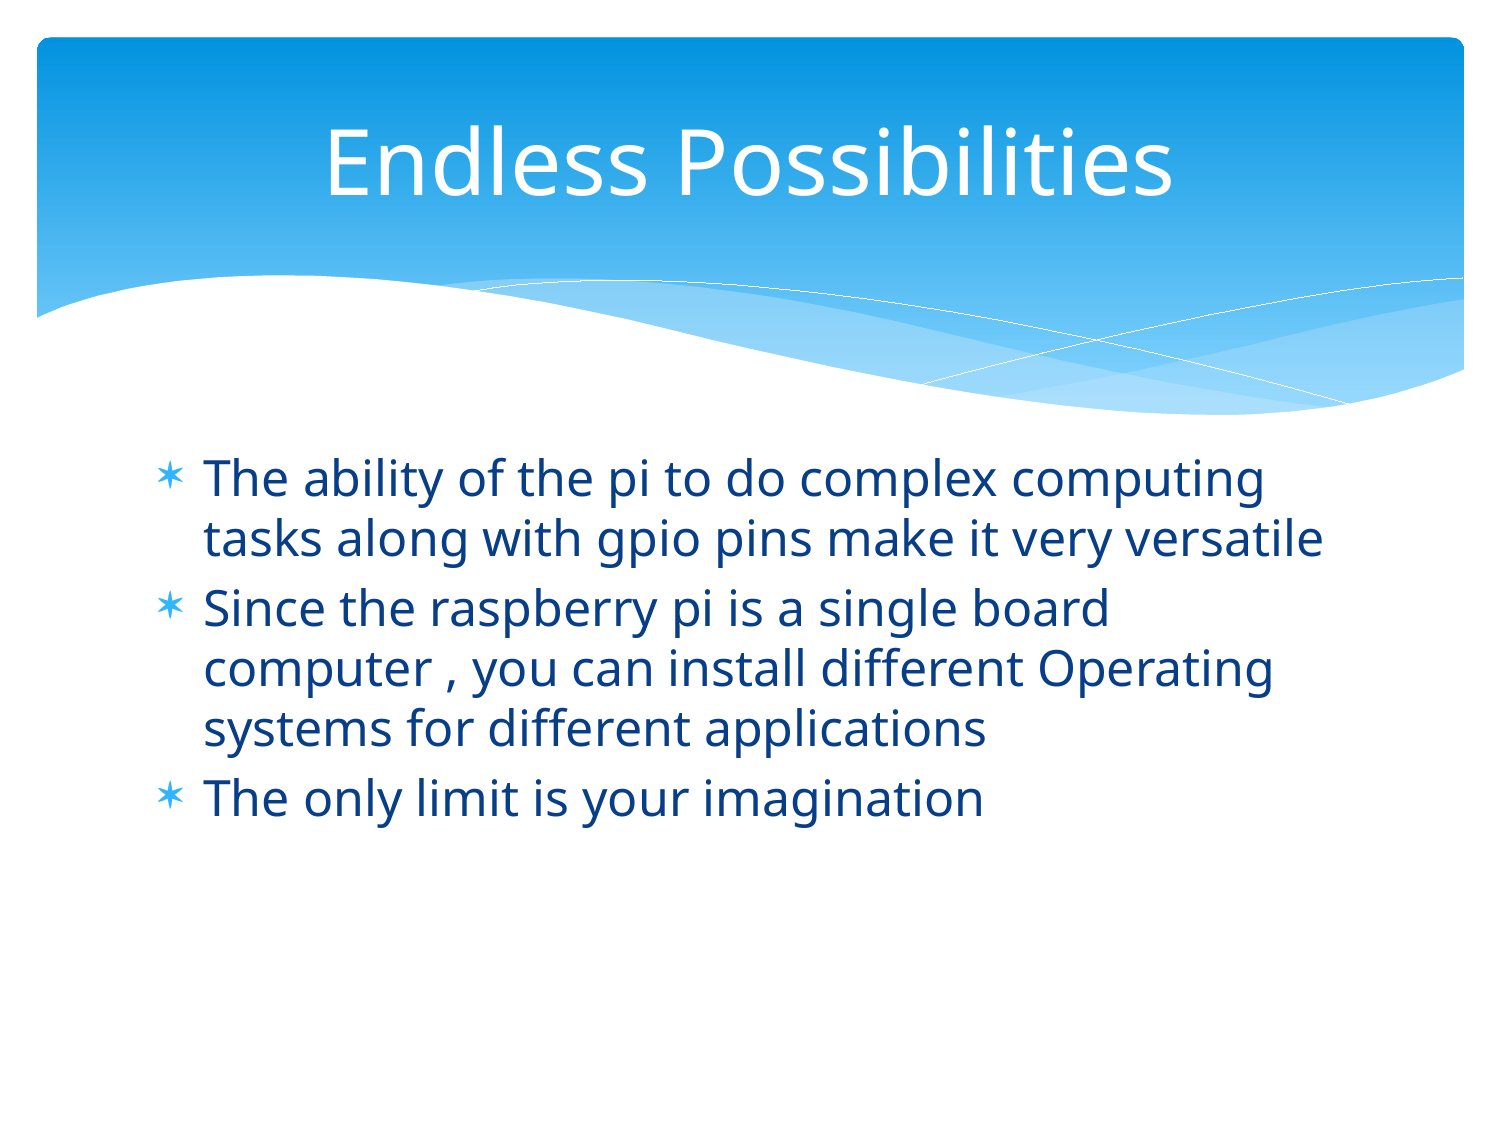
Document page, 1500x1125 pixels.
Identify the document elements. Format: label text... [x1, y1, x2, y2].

list The ability of the pi to do complex computing tasks along with gpio pins make it very versatile Since the raspberry pi is a single board computer , you can install different Operating systems for different applications The only limit is your imagination [143, 438, 1359, 1005]
title Endless Possibilities [75, 55, 1425, 261]
